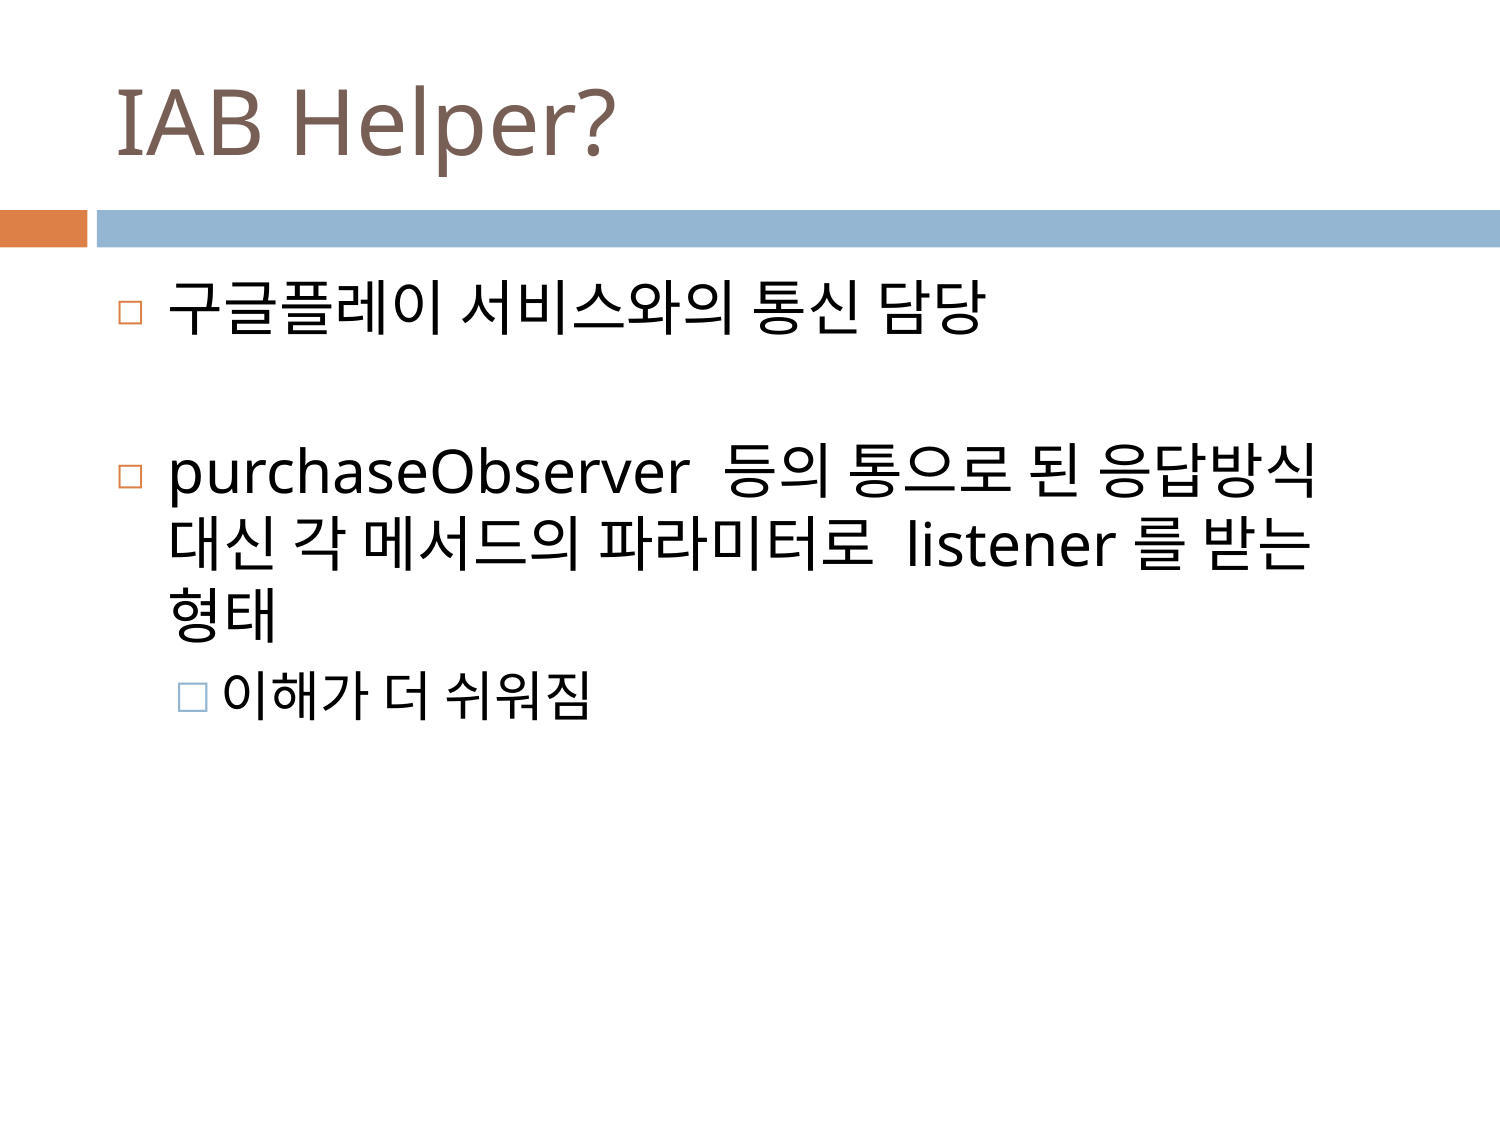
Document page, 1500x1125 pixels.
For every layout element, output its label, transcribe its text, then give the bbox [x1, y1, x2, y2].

title IAB Helper? [100, 37, 1438, 200]
list 구글플레이 서비스와의 통신 담당 purchaseObserver 등의 통으로 된 응답방식 대신 각 메서드의 파라미터로 listener를 받는 형태 이해가 더 쉬워짐 [100, 262, 1438, 1000]
